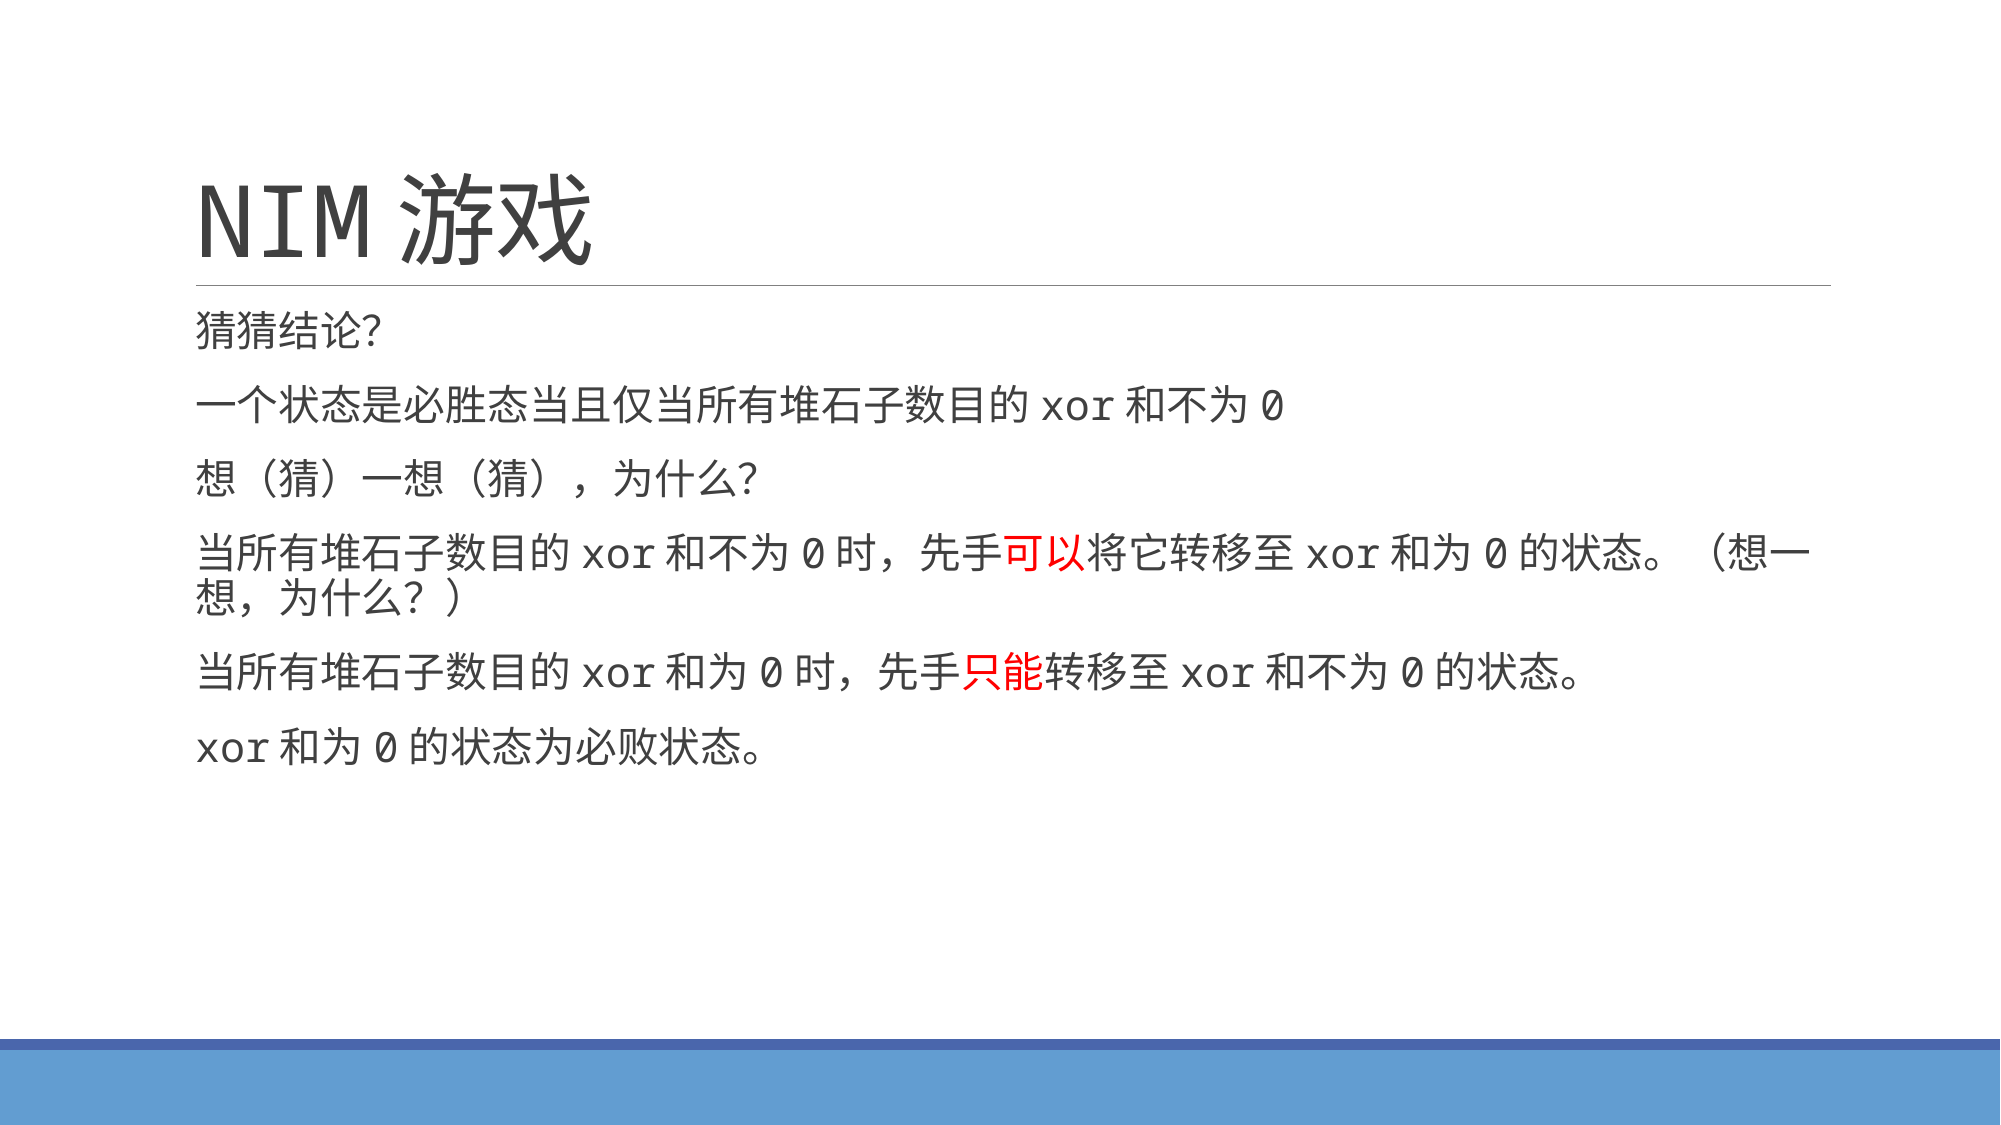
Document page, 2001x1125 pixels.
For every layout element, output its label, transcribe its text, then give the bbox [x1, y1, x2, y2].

list 猜猜结论？ 一个状态是必胜态当且仅当所有堆石子数目的xor和不为0 想（猜）一想（猜），为什么？ 当所有堆石子数目的xor和不为0时，先手可以将它转移至xor和为0的状态。（想一想，为什么？） 当所有堆石子数目的xor和为0时，先手只能转移至xor和不为0的状态。 xor和为0的状态为必败状态。 [180, 302, 1830, 963]
title NIM游戏 [180, 47, 1830, 285]
